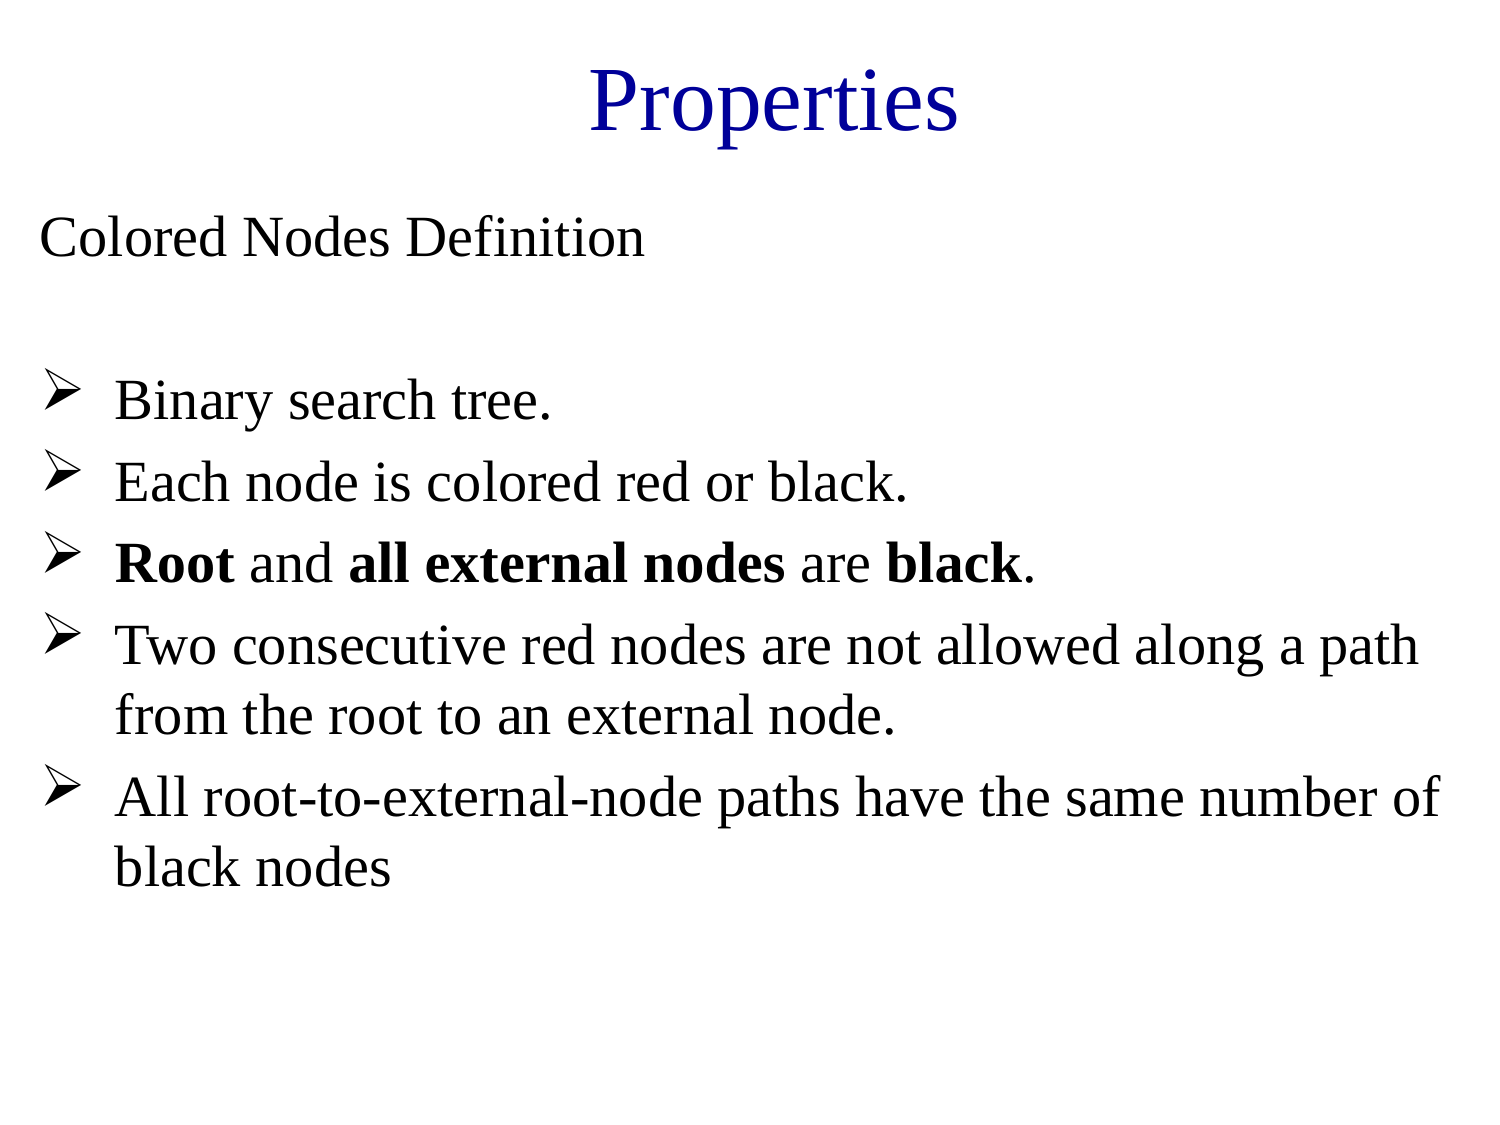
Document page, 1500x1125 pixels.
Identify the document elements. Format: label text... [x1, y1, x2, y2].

title Properties [137, 0, 1413, 188]
subtitle Colored Nodes Definition Binary search tree. Each node is colored red or black. Root and all external nodes are black. Two consecutive red nodes are not allowed along a path from the root to an external node. All root-to-external-node paths have the same number of black nodes [24, 190, 1475, 1125]
